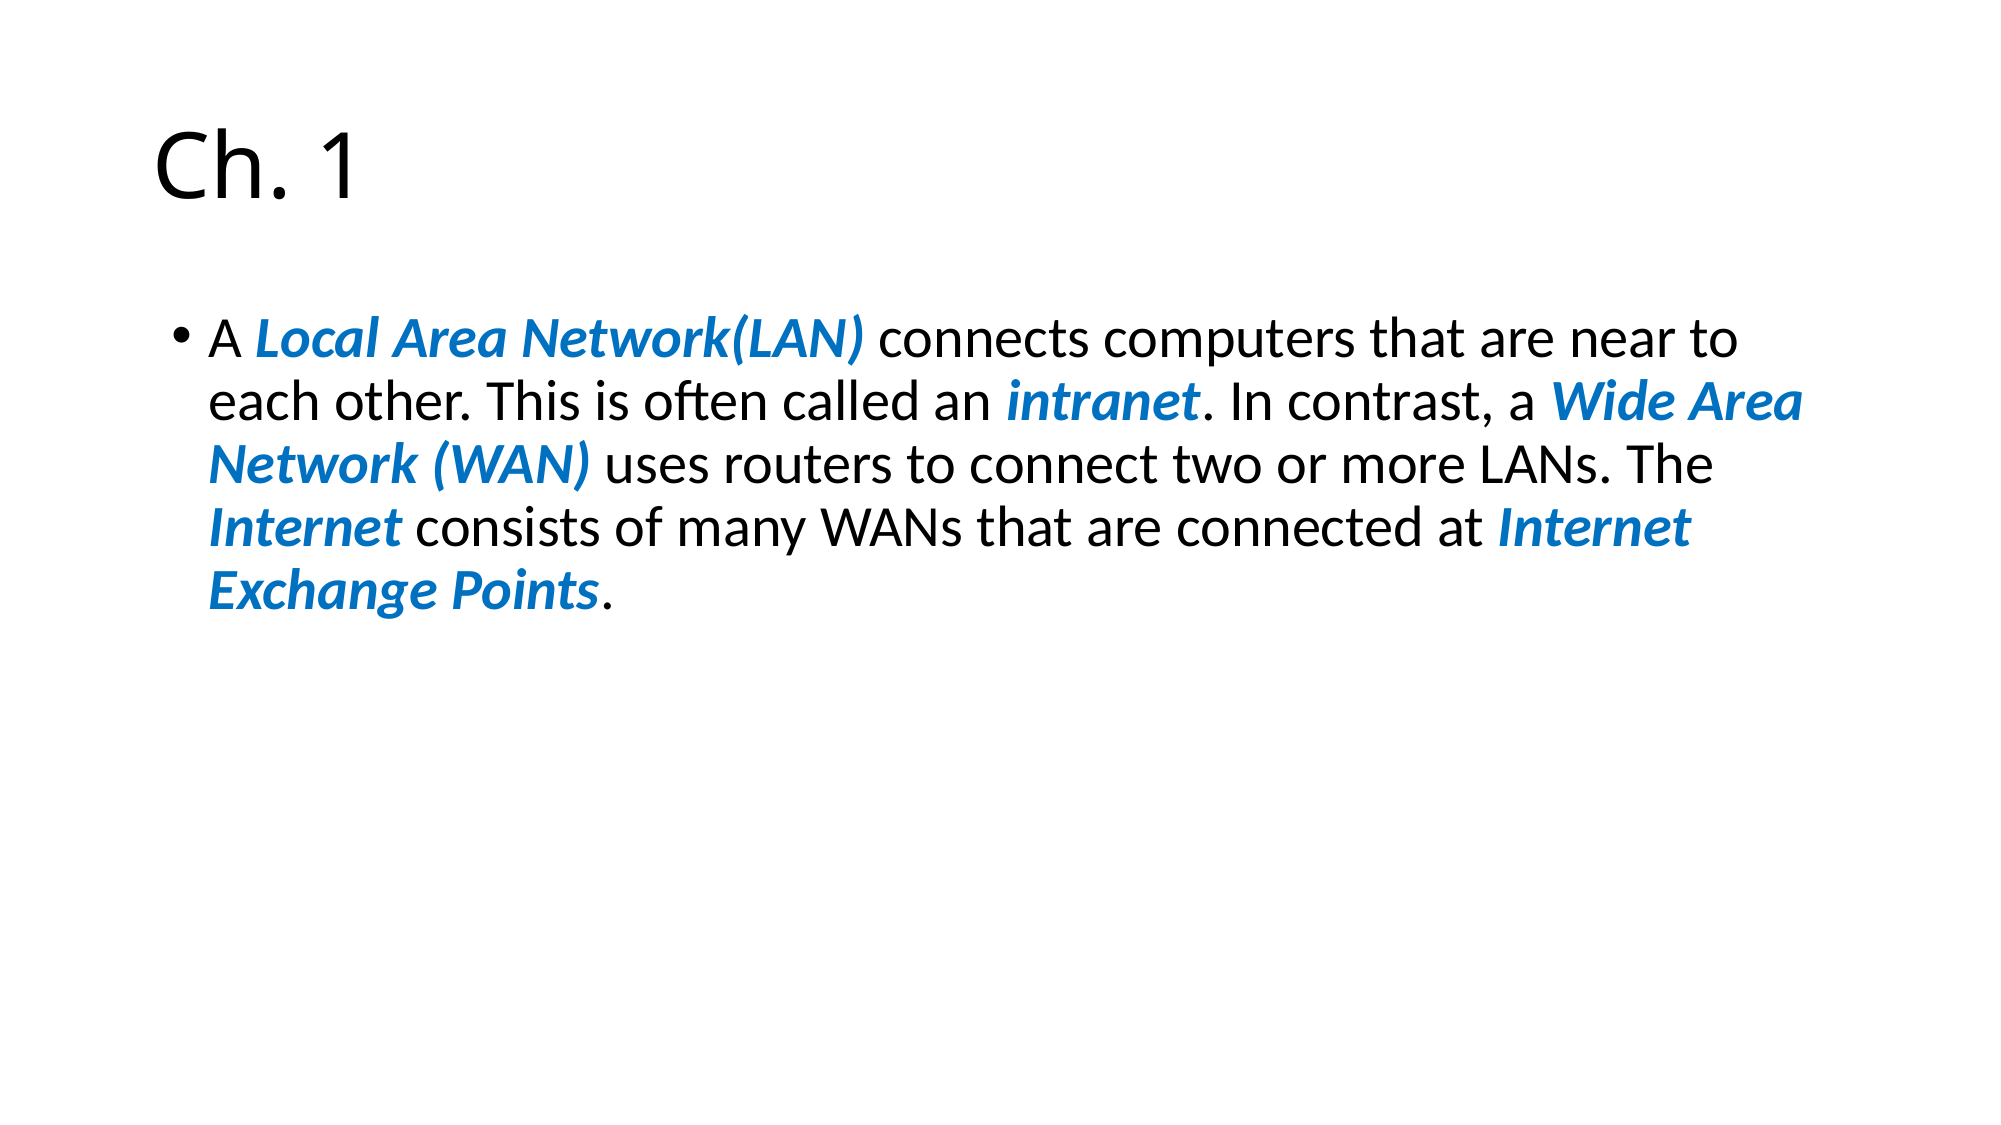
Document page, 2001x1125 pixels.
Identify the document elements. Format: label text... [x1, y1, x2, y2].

title Ch. 1 [137, 59, 1863, 278]
list A Local Area Network(LAN) connects computers that are near to each other. This is often called an intranet. In contrast, a Wide Area Network (WAN) uses routers to connect two or more LANs. The Internet consists of many WANs that are connected at Internet Exchange Points. [137, 299, 1863, 1014]
